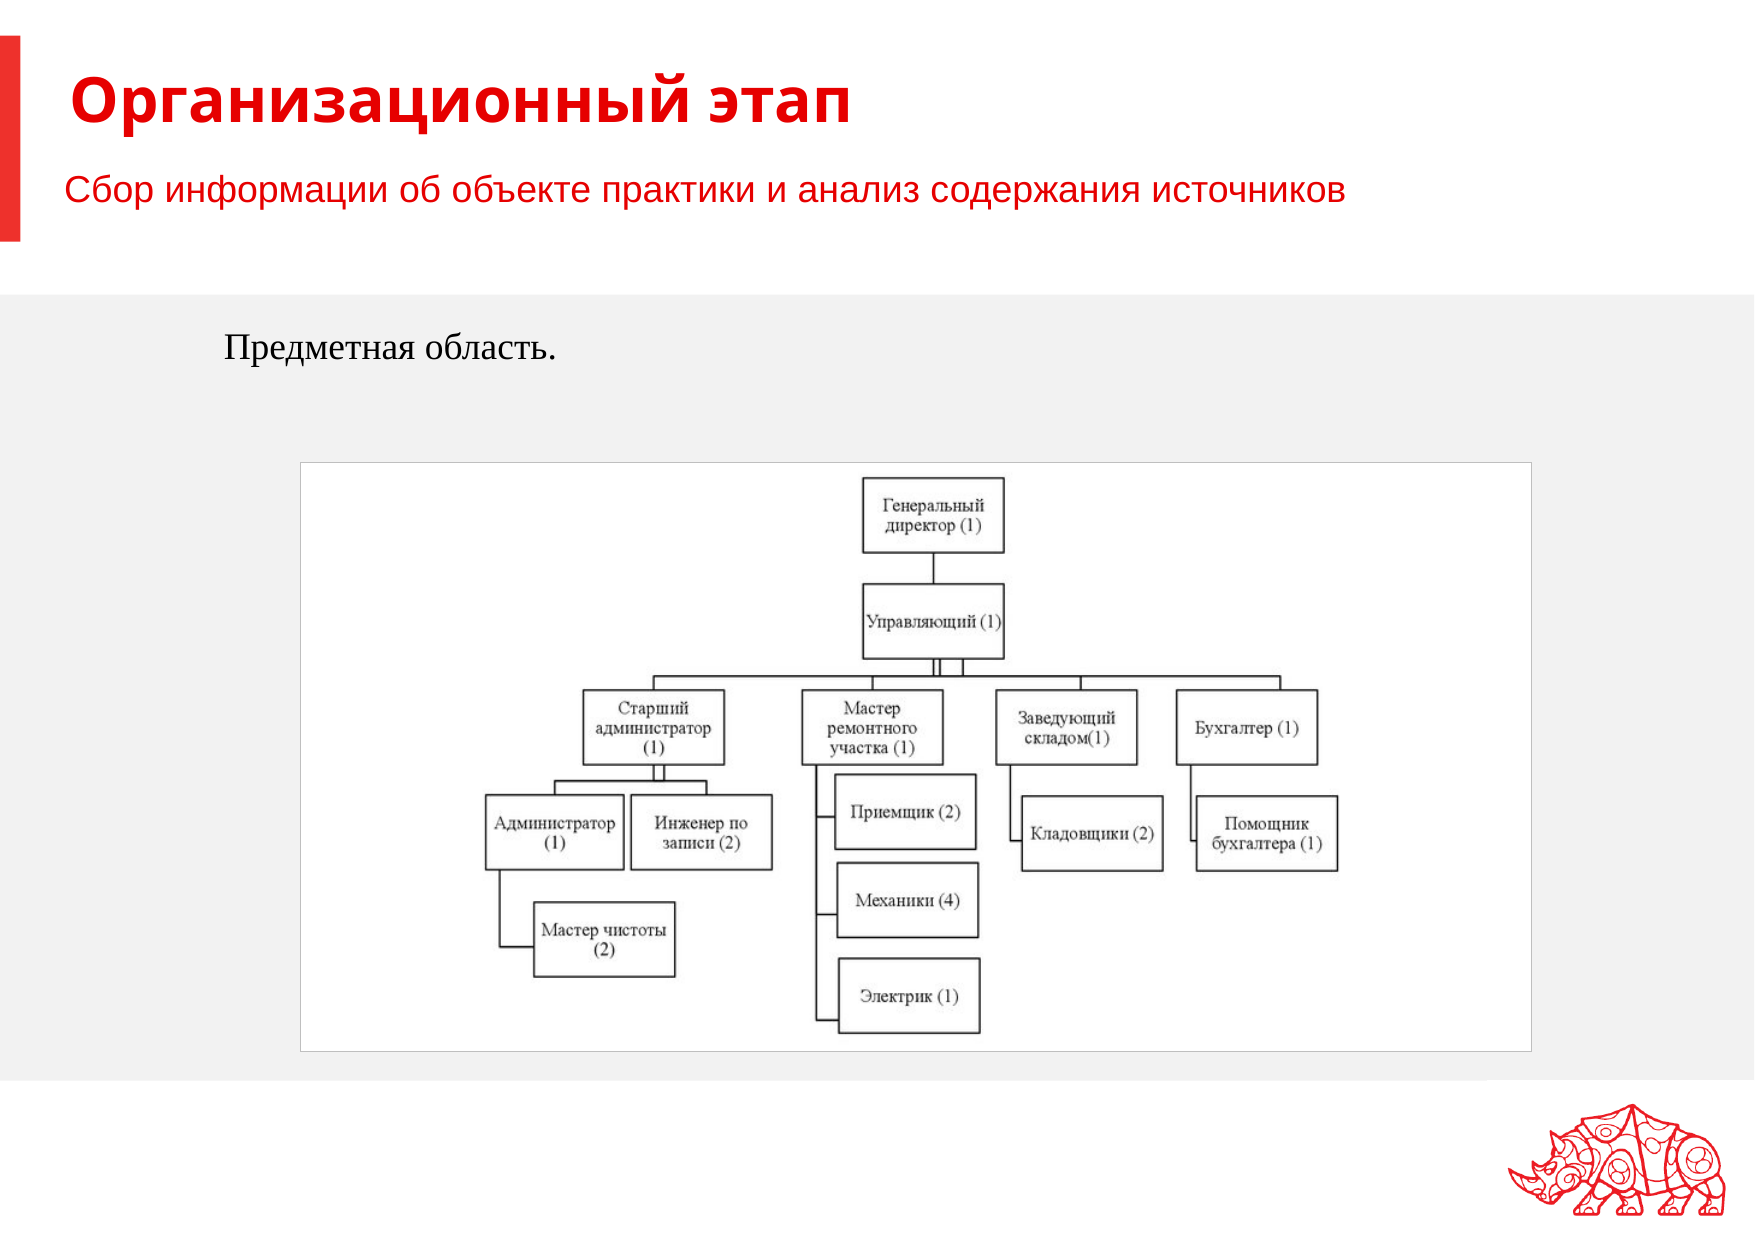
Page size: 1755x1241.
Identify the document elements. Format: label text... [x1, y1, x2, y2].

title Организационный этап [69, 0, 1659, 102]
list Сбор информации об объекте практики и анализ содержания источников [46, 102, 1659, 219]
picture [299, 462, 1533, 1053]
picture [1487, 1080, 1755, 1229]
list Предметная область. [69, 313, 1682, 1070]
